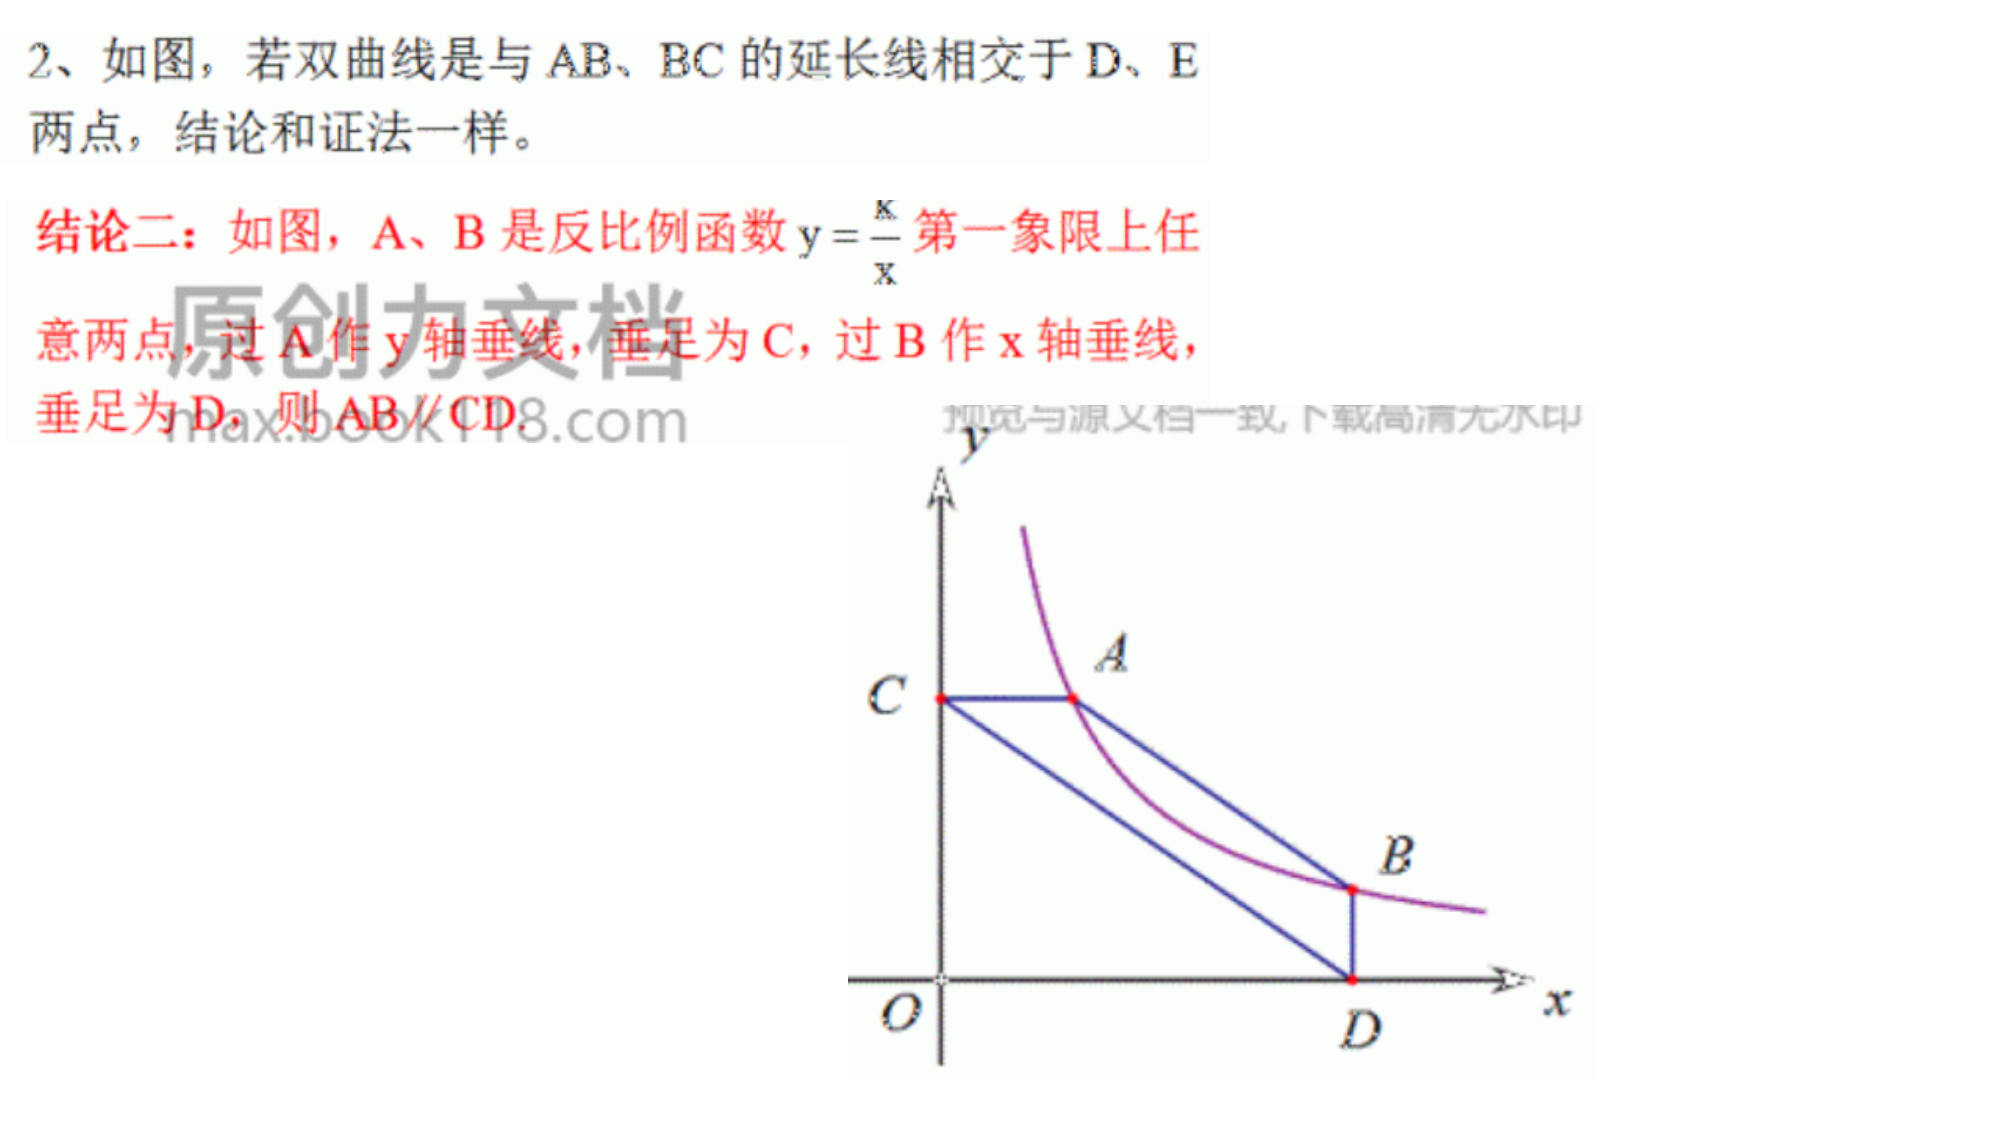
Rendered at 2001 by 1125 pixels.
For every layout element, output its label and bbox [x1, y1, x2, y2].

picture [6, 200, 1596, 1079]
picture [0, 32, 1210, 164]
